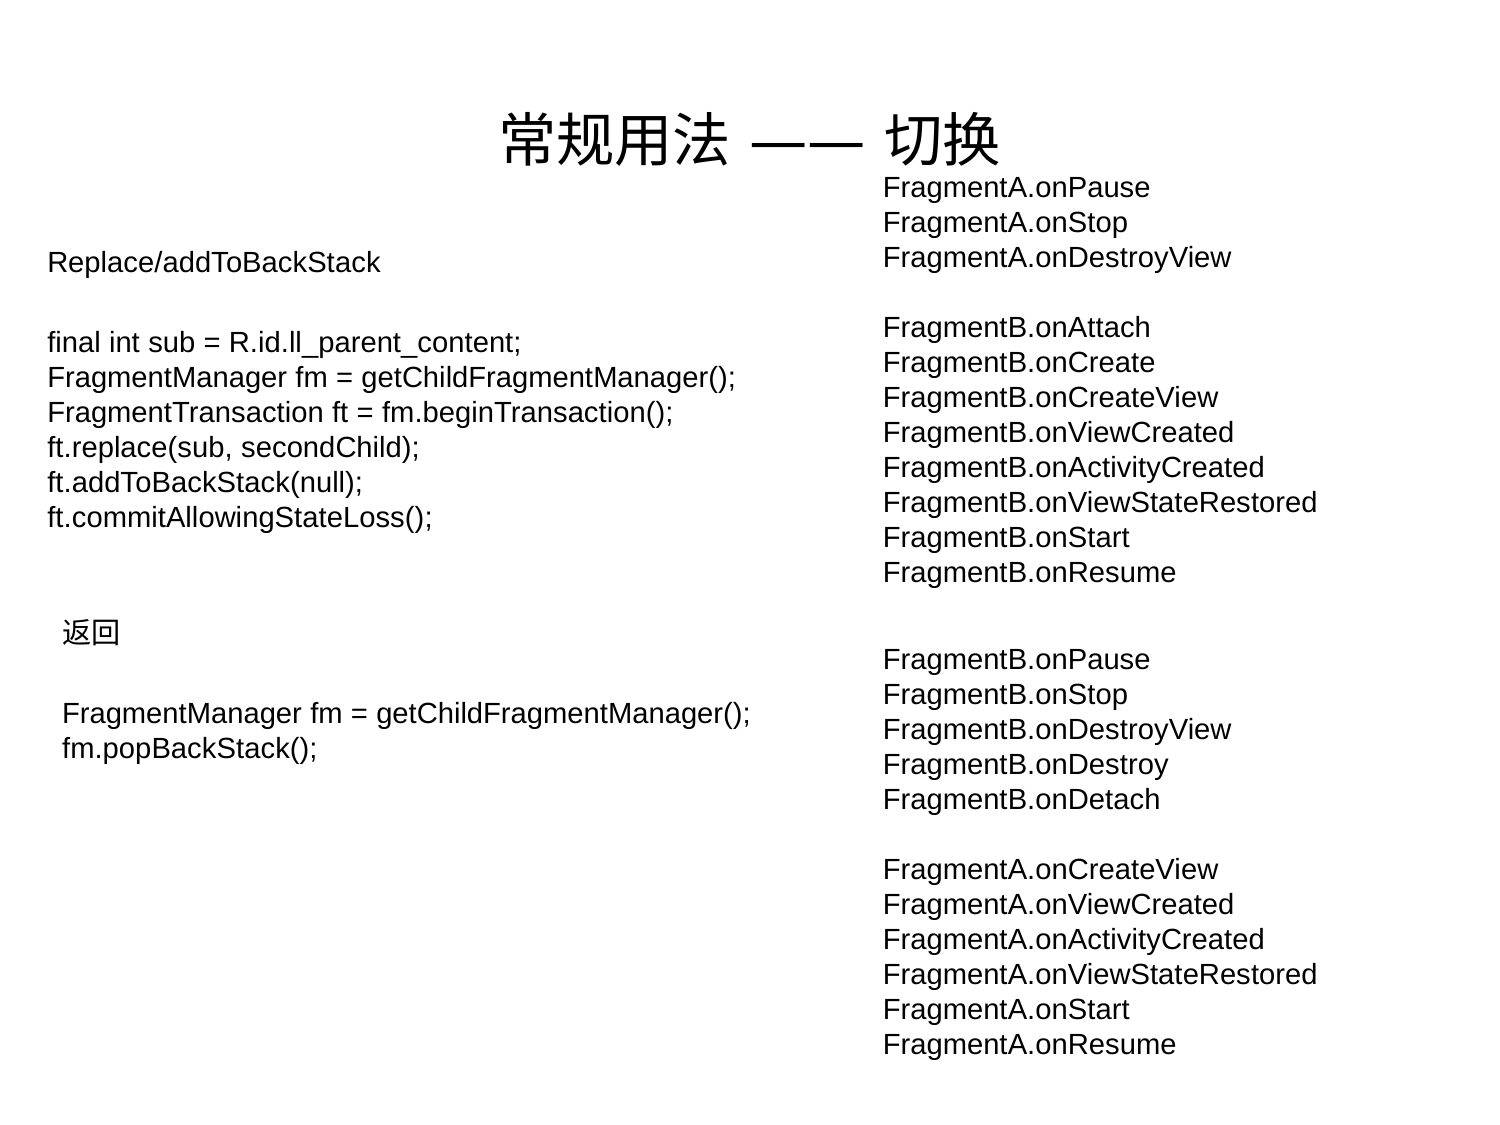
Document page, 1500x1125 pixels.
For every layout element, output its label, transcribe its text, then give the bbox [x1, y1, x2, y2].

text_box FragmentB.onPause FragmentB.onStop FragmentB.onDestroyView FragmentB.onDestroy FragmentB.onDetach FragmentA.onCreateView FragmentA.onViewCreated FragmentA.onActivityCreated FragmentA.onViewStateRestored FragmentA.onStart FragmentA.onResume [868, 680, 1471, 1125]
text_box Replace/addToBackStack final int sub = R.id.ll_parent_content; FragmentManager fm = getChildFragmentManager(); FragmentTransaction ft = fm.beginTransaction(); ft.replace(sub, secondChild); ft.addToBackStack(null); ft.commitAllowingStateLoss(); [47, 224, 868, 552]
text_box 返回 FragmentManager fm = getChildFragmentManager(); fm.popBackStack(); [47, 607, 798, 850]
text_box FragmentA.onPause FragmentA.onStop FragmentA.onDestroyView FragmentB.onAttach FragmentB.onCreate FragmentB.onCreateView FragmentB.onViewCreated FragmentB.onActivityCreated FragmentB.onViewStateRestored FragmentB.onStart FragmentB.onResume [868, 160, 1482, 680]
text_box 常规用法 —— 切换 [75, 44, 1425, 233]
